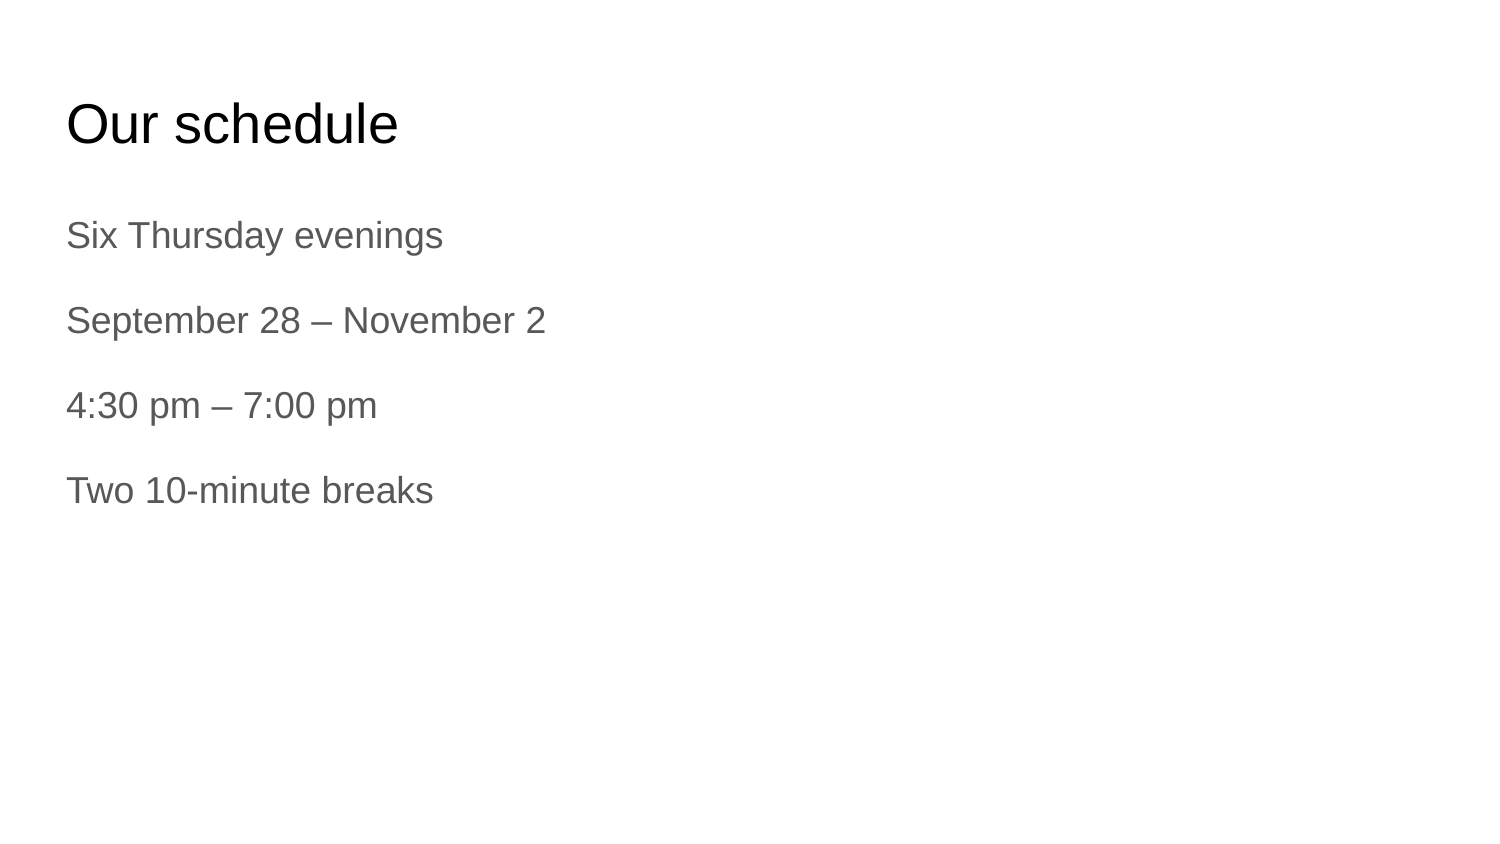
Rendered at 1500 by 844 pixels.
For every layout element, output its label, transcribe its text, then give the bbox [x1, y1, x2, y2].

title Our schedule [50, 72, 1450, 168]
list Six Thursday evenings September 28 – November 2 4:30 pm – 7:00 pm Two 10-minute breaks [50, 188, 1450, 750]
